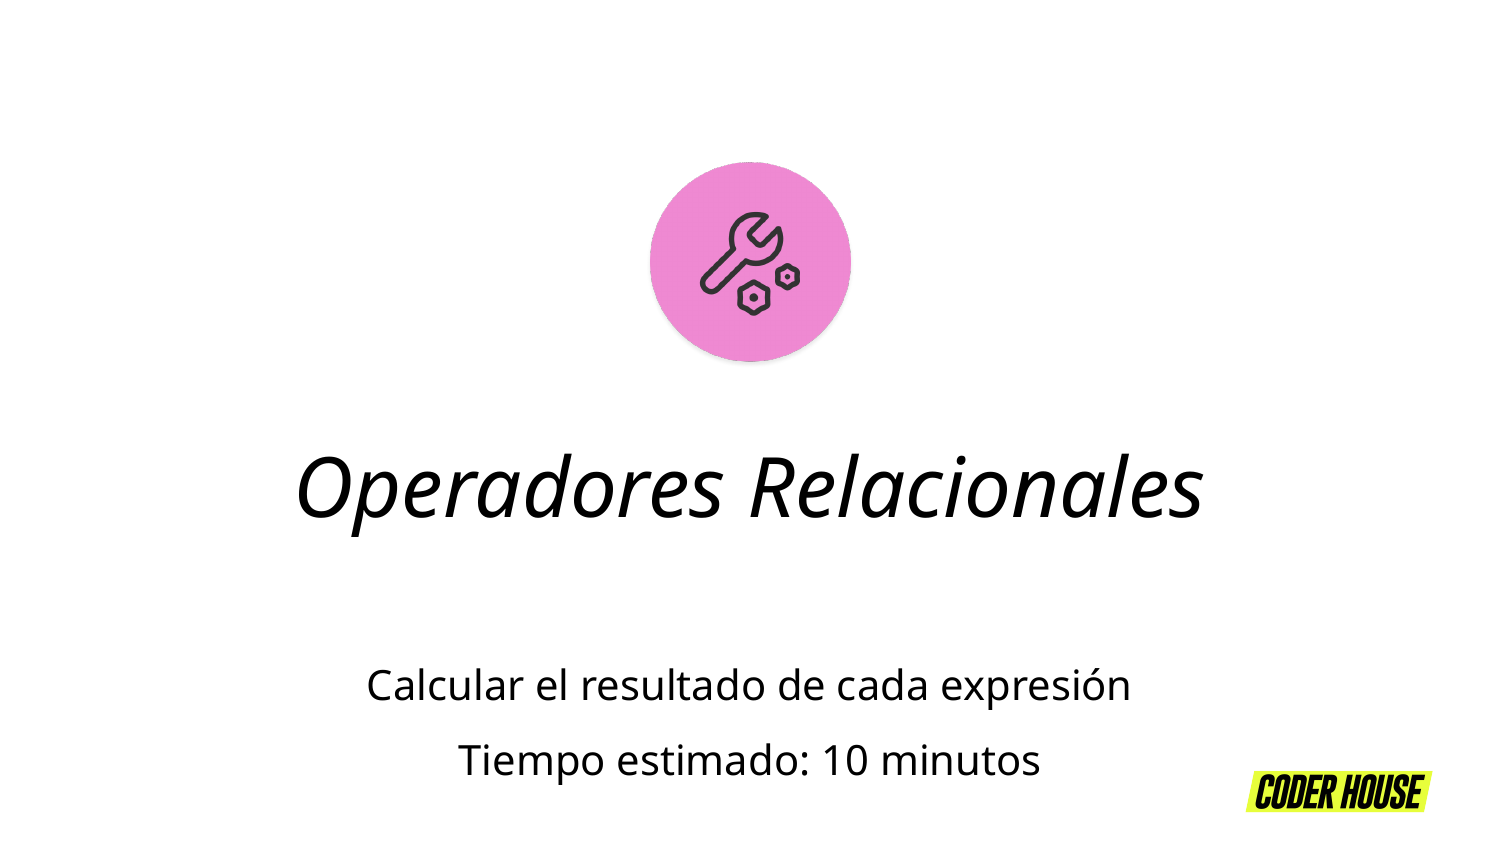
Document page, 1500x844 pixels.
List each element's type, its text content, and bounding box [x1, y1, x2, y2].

text_box Operadores Relacionales Calcular el resultado de cada expresión Tiempo estimado: 10 minutos [132, 419, 1368, 749]
picture [1241, 764, 1437, 819]
picture [636, 148, 864, 375]
